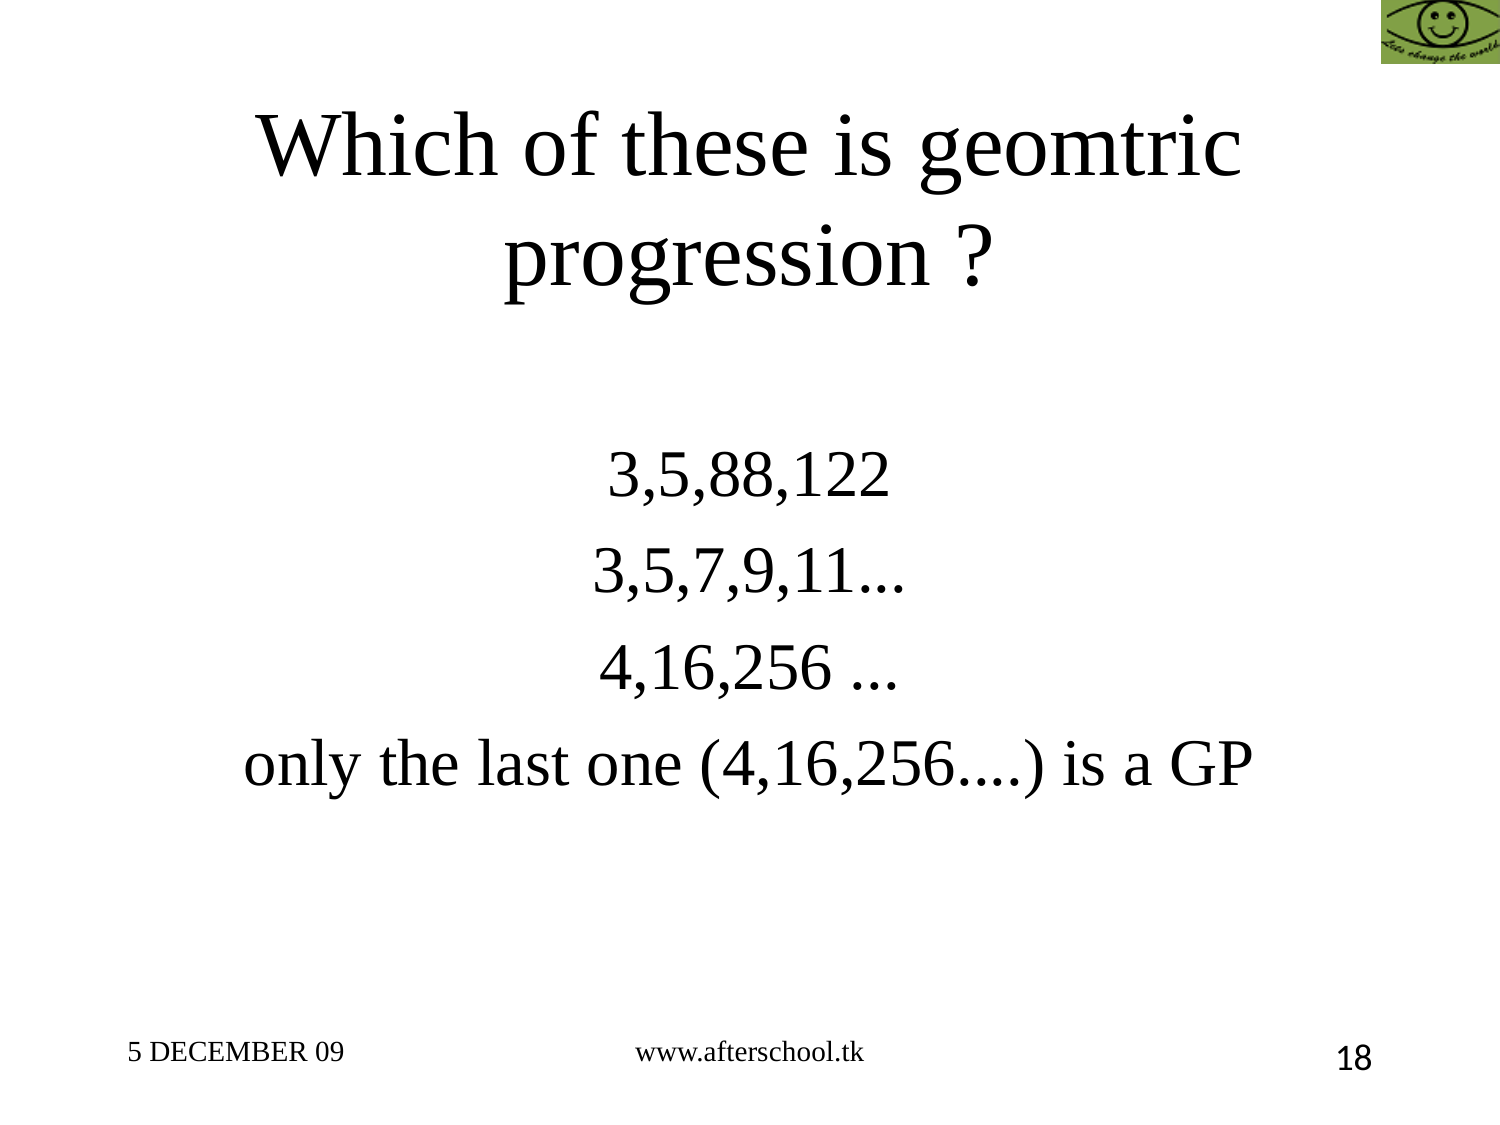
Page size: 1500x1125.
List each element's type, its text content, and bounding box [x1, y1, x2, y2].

picture [1381, 0, 1500, 64]
subtitle 3,5,88,122 3,5,7,9,11... 4,16,256 ... only the last one (4,16,256....) is a GP [112, 332, 1388, 993]
title Which of these is geomtric progression ? [112, 92, 1388, 296]
text_box 5 DECEMBER 09 [112, 1025, 425, 1101]
text_box www.afterschool.tk [512, 1025, 988, 1101]
text_box 18 [1074, 1025, 1388, 1101]
